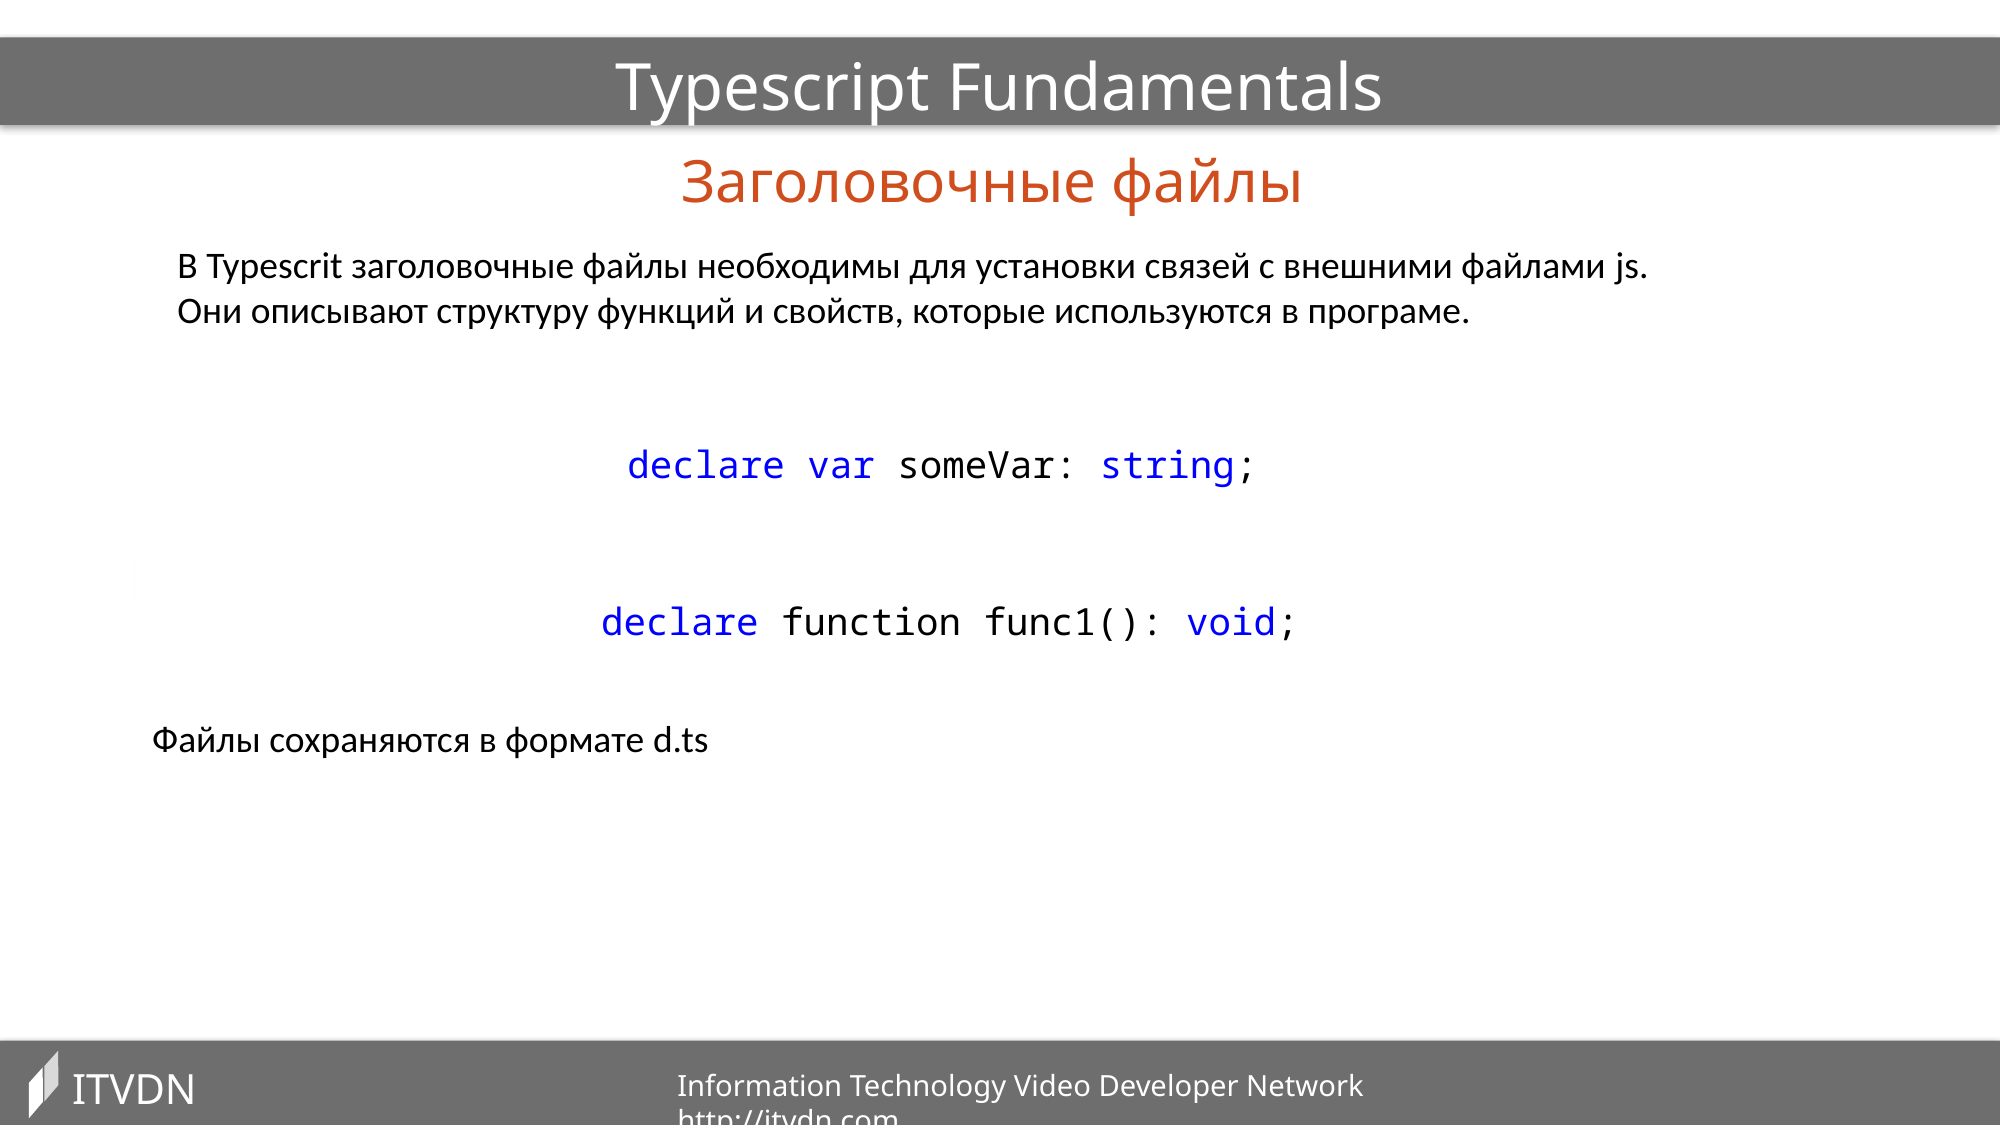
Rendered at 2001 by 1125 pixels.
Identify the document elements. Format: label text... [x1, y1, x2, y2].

text_box [0, 1037, 2000, 1125]
text_box Файлы сохраняются в формате d.ts [137, 707, 724, 768]
text_box В Typescrit заголовочные файлы необходимы для установки связей с внешними файлами js. Они описывают структуру функций и свойств, которые используются в програме. [162, 233, 1902, 339]
text_box declare function func1(): void; [586, 590, 1314, 650]
text_box Заголовочные файлы [324, 138, 1675, 225]
text_box Typescript Fundamentals [324, 37, 1675, 132]
text_box ITVDN [63, 1055, 212, 1120]
text_box [0, 34, 2000, 128]
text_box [28, 1050, 59, 1119]
text_box Information Technology Video Developer Network http://itvdn.com [662, 1059, 1963, 1125]
text_box declare var someVar: string; [612, 403, 1788, 524]
